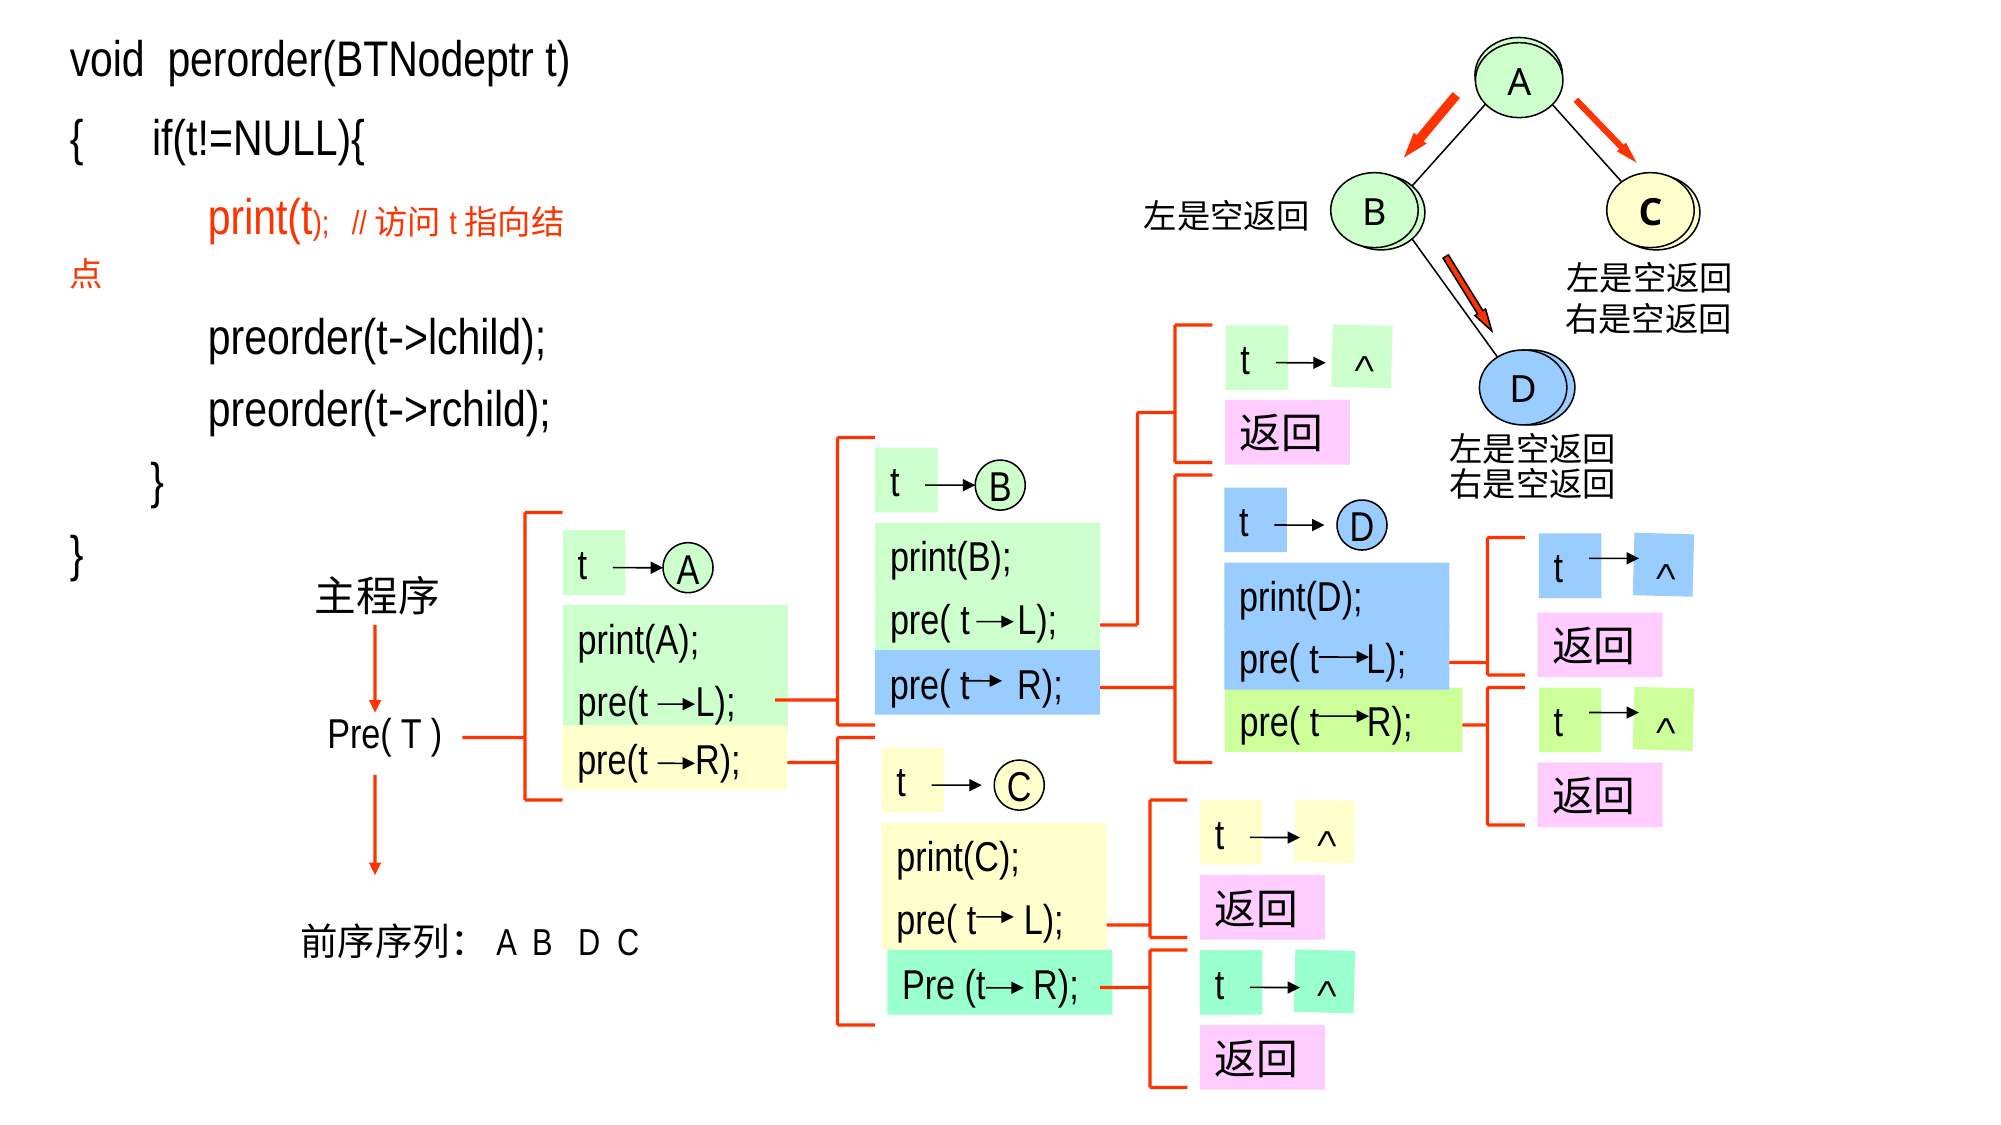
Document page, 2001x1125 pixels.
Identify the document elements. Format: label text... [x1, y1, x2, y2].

text_box void perorder(BTNodeptr t) { if(t!=NULL){ print(t); //访问t指向结点 preorder(t->lchild); preorder(t->rchild); } } [55, 6, 609, 589]
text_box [562, 87, 1613, 791]
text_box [562, 42, 1564, 86]
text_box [1616, 101, 1626, 171]
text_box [881, 799, 1194, 951]
text_box 返回 [1200, 1025, 1325, 1090]
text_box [774, 799, 876, 1026]
text_box [368, 774, 382, 875]
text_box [1616, 172, 1695, 248]
text_box A [1500, 37, 1538, 41]
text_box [887, 959, 1094, 1016]
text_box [462, 512, 563, 801]
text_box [1616, 249, 1751, 290]
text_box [299, 562, 457, 766]
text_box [1199, 290, 1751, 1016]
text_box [1099, 959, 1188, 1088]
text_box 前序序列：A B D C [285, 910, 655, 971]
